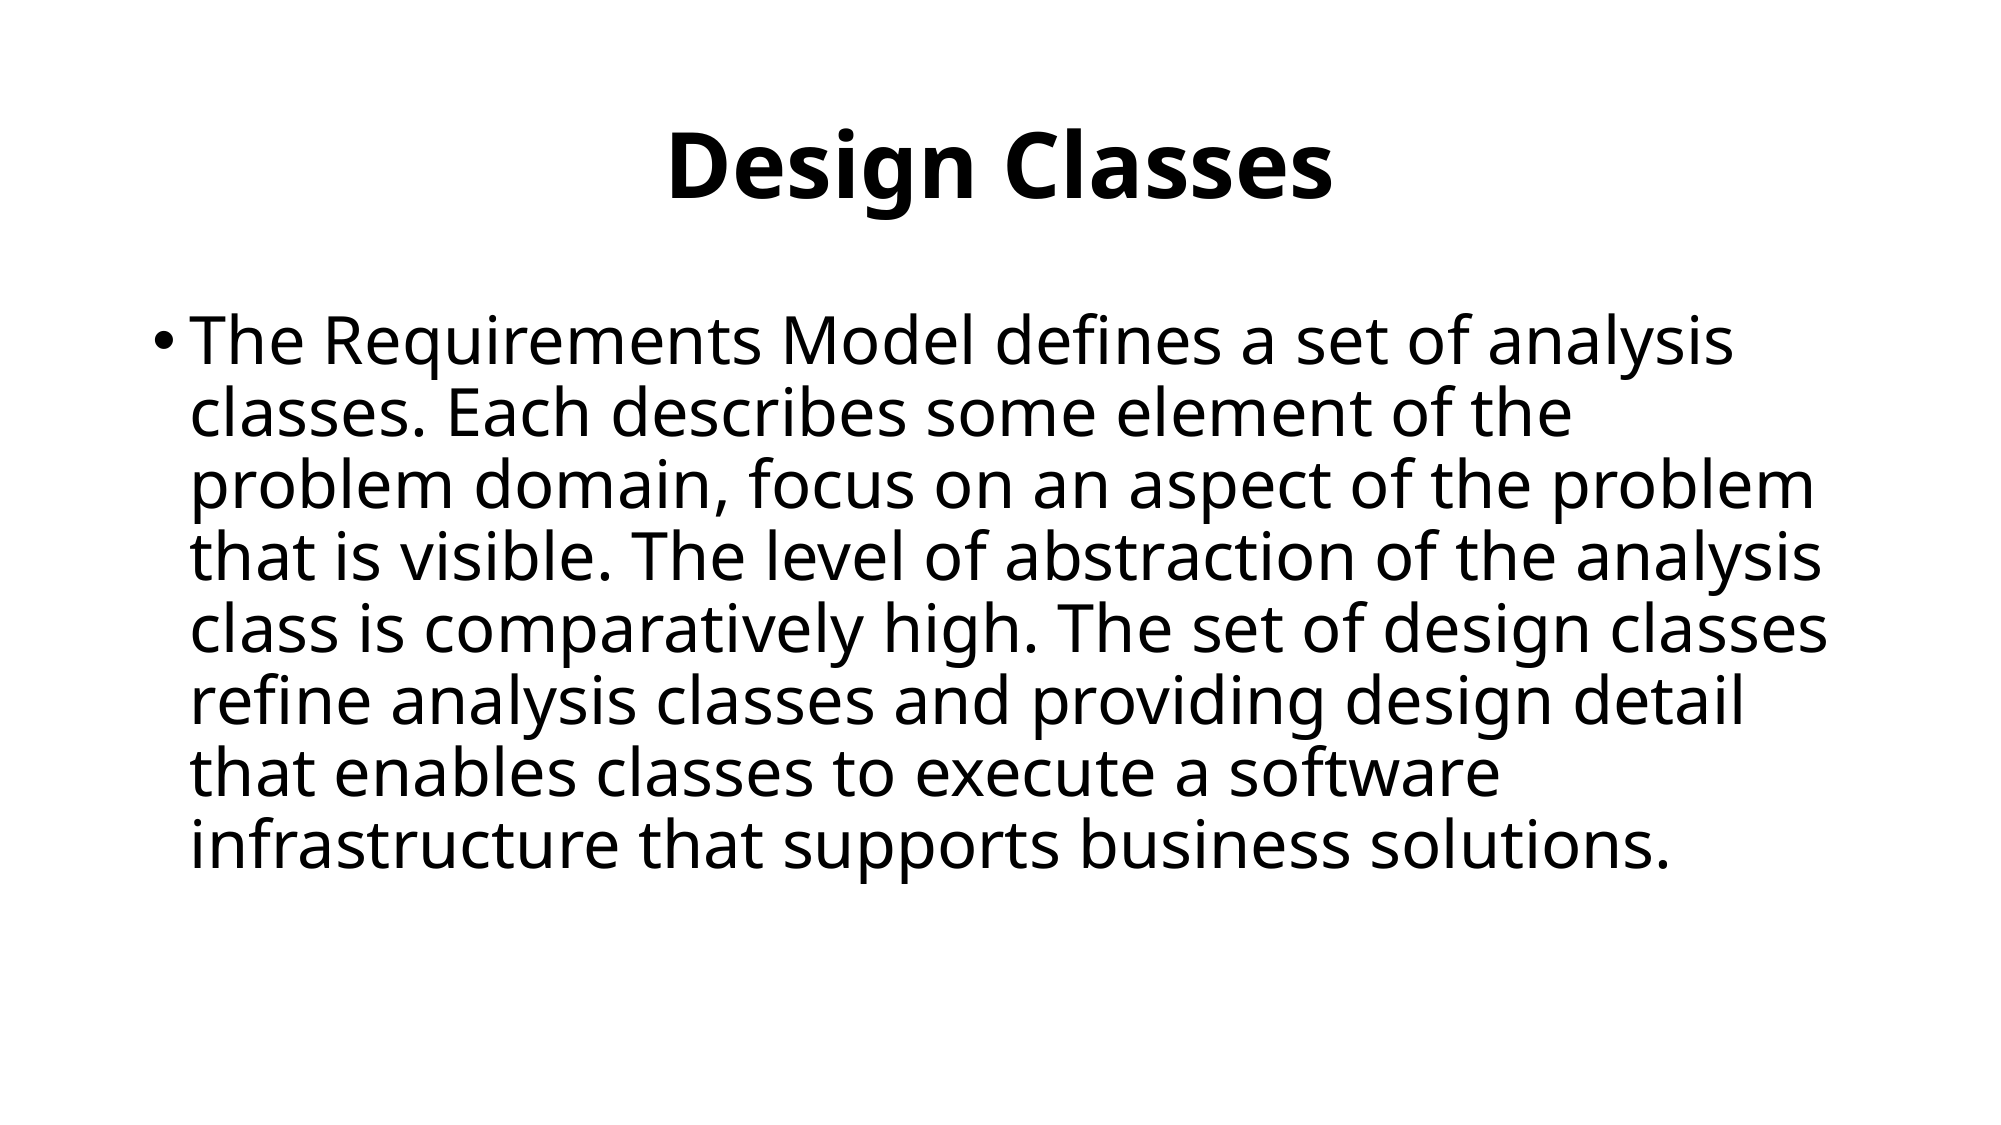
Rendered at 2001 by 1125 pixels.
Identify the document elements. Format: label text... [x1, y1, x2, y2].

list The Requirements Model defines a set of analysis classes. Each describes some element of the problem domain, focus on an aspect of the problem that is visible. The level of abstraction of the analysis class is comparatively high. The set of design classes refine analysis classes and providing design detail that enables classes to execute a software infrastructure that supports business solutions. [137, 299, 1863, 1014]
title Design Classes [137, 59, 1863, 278]
